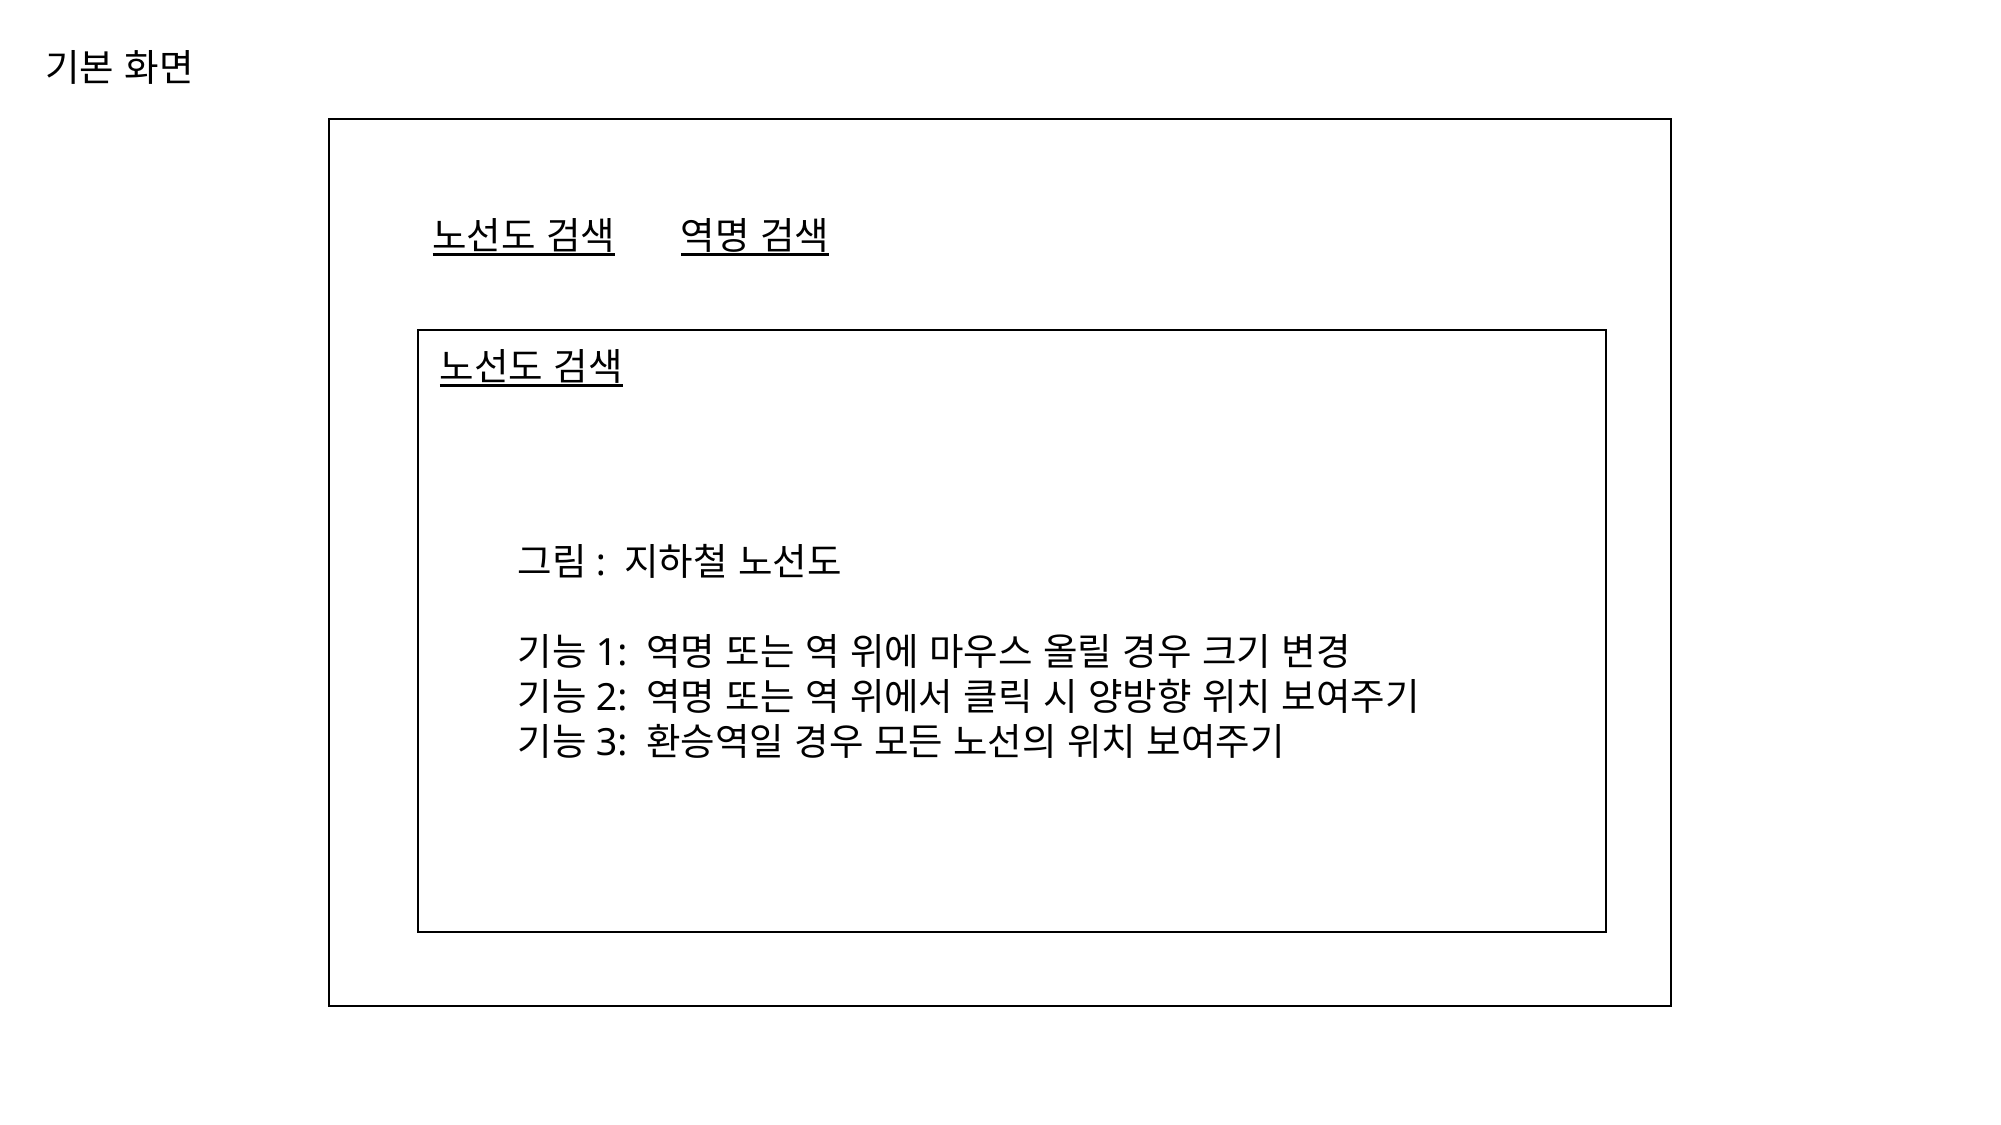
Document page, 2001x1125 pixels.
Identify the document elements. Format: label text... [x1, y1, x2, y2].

text_box [328, 118, 1672, 1007]
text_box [417, 329, 1607, 933]
text_box 역명 검색 [666, 204, 875, 265]
text_box 기본 화면 [30, 37, 229, 97]
text_box 노선도 검색 [417, 204, 666, 265]
